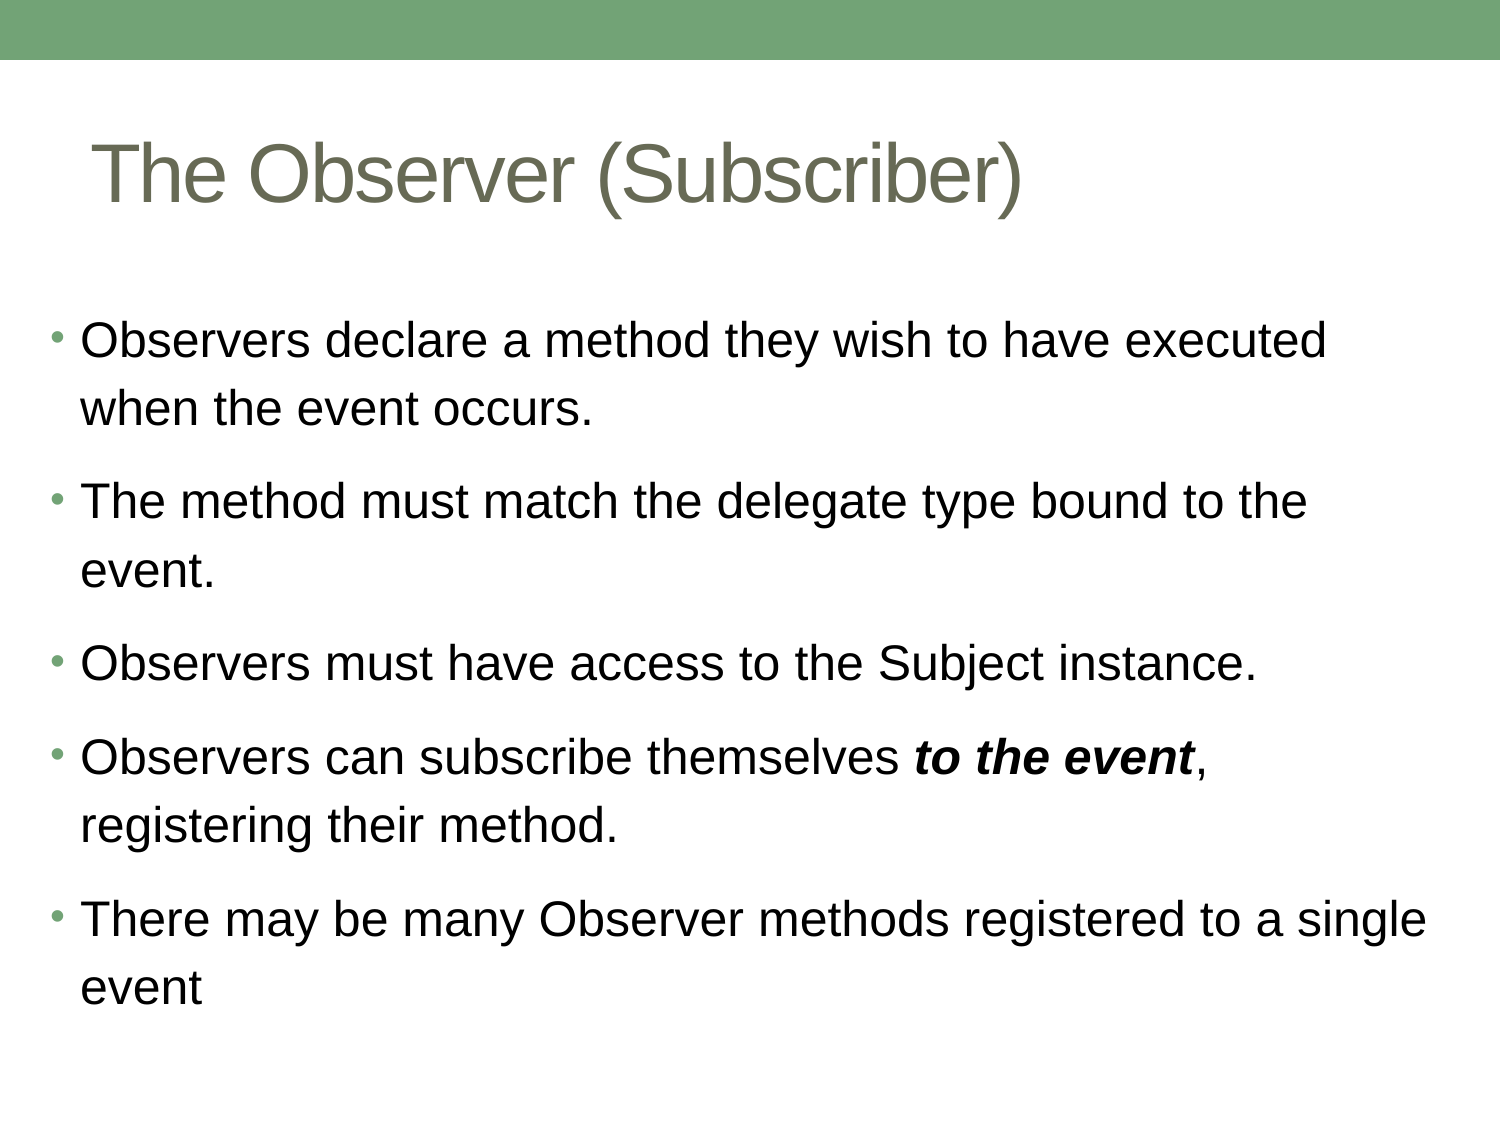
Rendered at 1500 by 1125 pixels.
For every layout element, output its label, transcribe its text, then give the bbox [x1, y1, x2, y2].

list Observers declare a method they wish to have executed when the event occurs. The method must match the delegate type bound to the event. Observers must have access to the Subject instance. Observers can subscribe themselves to the event, registering their method. There may be many Observer methods registered to a single event [35, 291, 1461, 1050]
title The Observer (Subscriber) [75, 87, 1425, 250]
